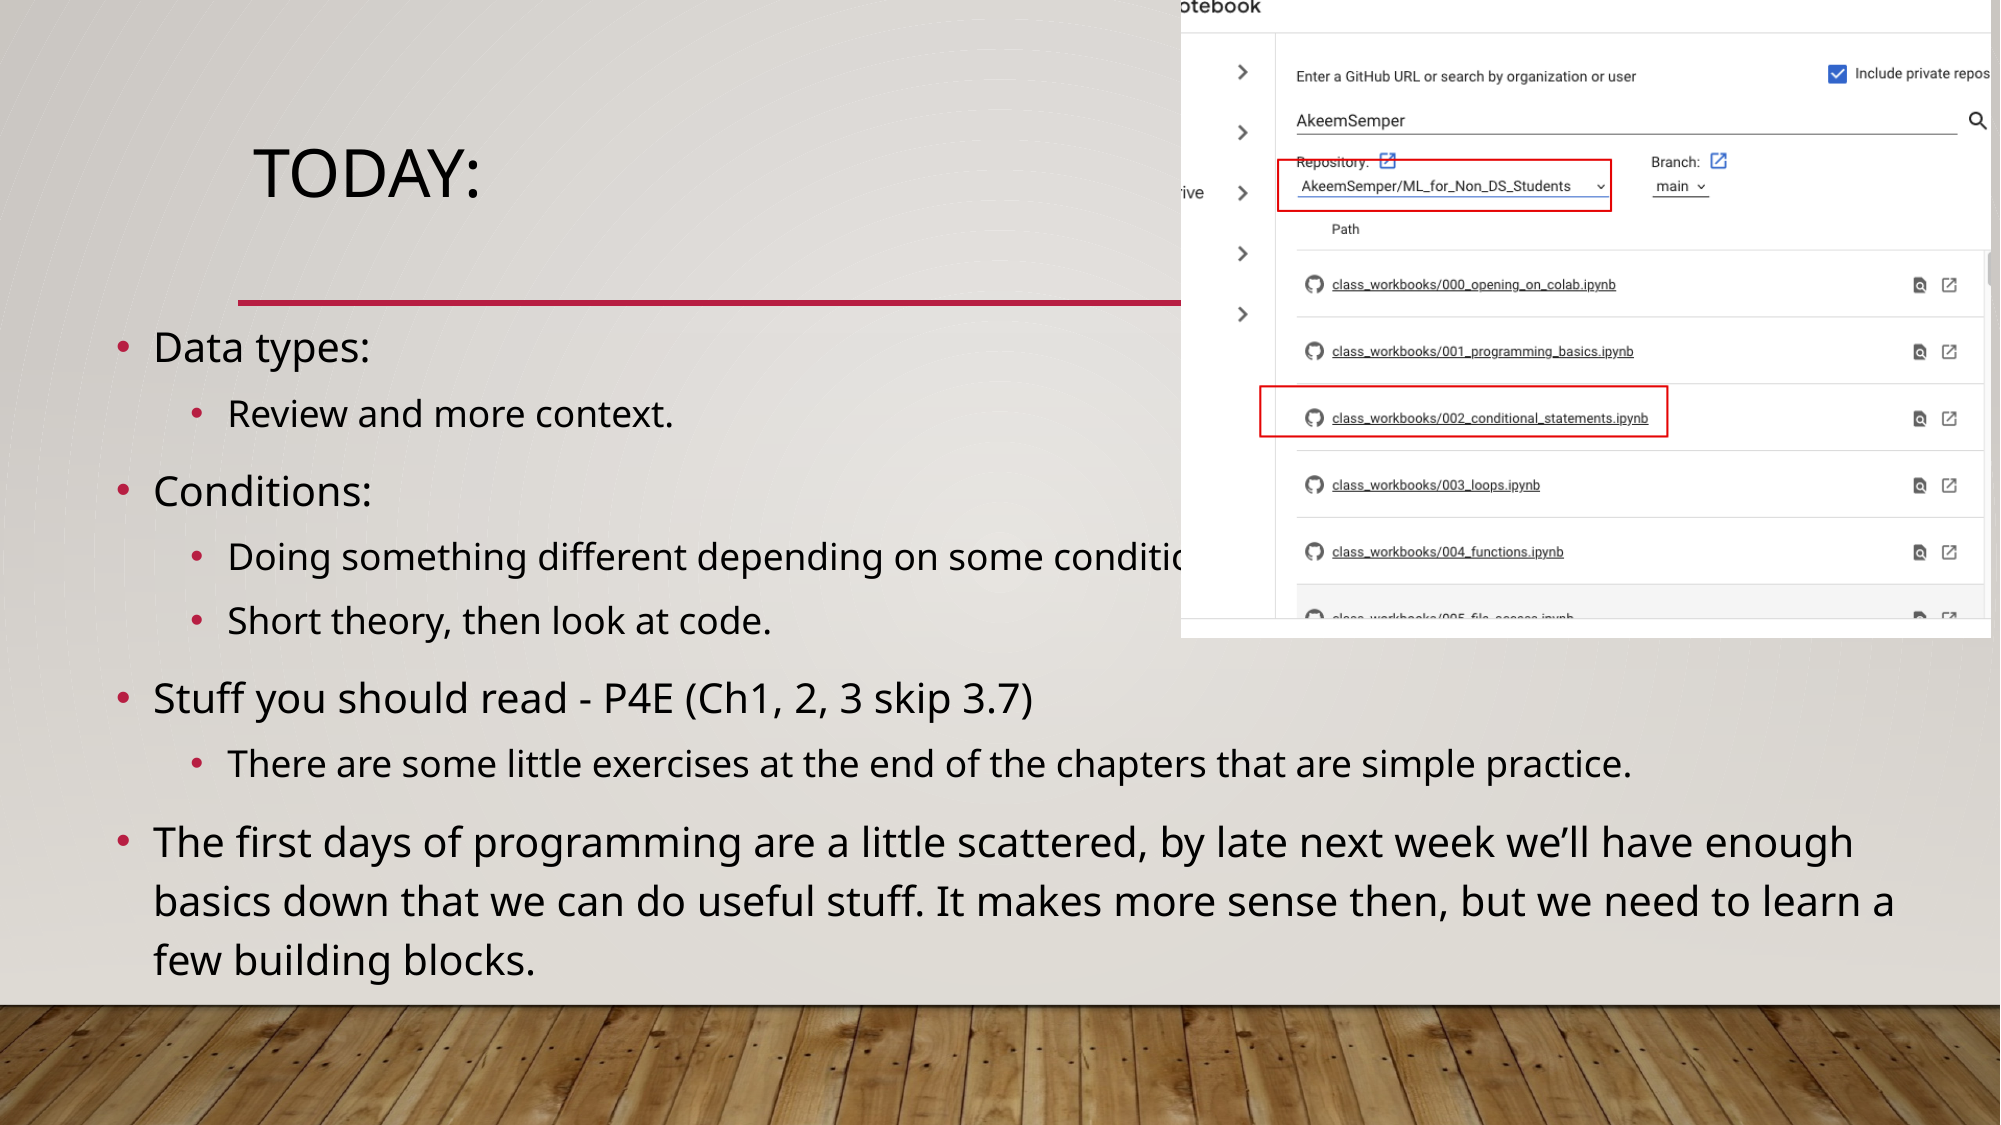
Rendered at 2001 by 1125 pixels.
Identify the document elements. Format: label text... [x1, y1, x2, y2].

picture [1181, 0, 1991, 638]
picture [0, 1005, 2000, 1125]
list Data types: Review and more context. Conditions: Doing something different depending on some condition. Short theory, then look at code. Stuff you should read - P4E (Ch1, 2, 3 skip 3.7) There are some little exercises at the end of the chapters that are simple practice. The first days of programming are a little scattered, by late next week we’ll have enough basics down that we can do useful stuff. It makes more sense then, but we need to learn a few building blocks. [101, 304, 1924, 993]
title Today: [238, 131, 1181, 304]
